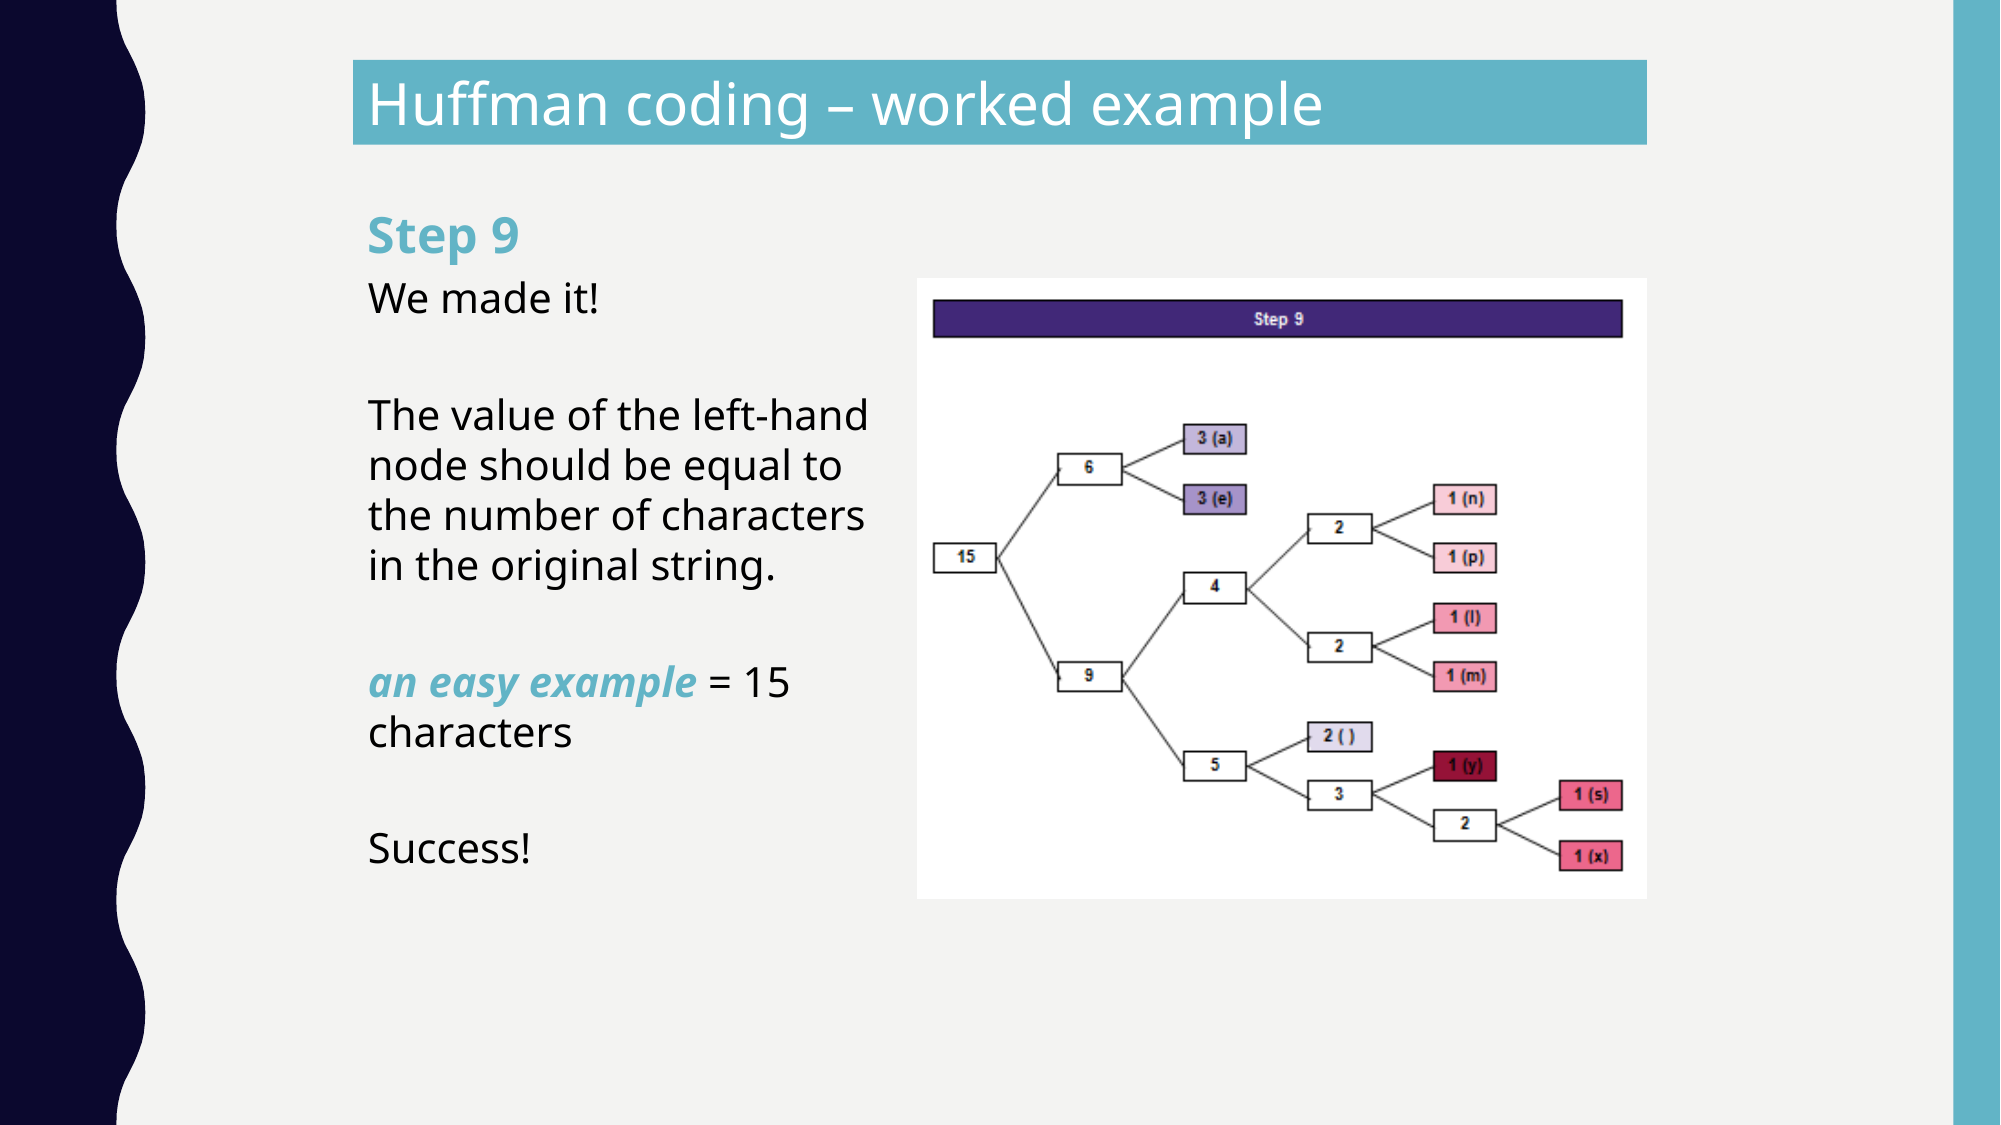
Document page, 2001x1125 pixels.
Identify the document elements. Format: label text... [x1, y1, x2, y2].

text_box Step 9 We made it! The value of the left-hand node should be equal to the number of characters in the original string. an easy example = 15 characters Success! [353, 196, 894, 971]
text_box Huffman coding – worked example [353, 59, 1647, 145]
picture [917, 278, 1647, 899]
